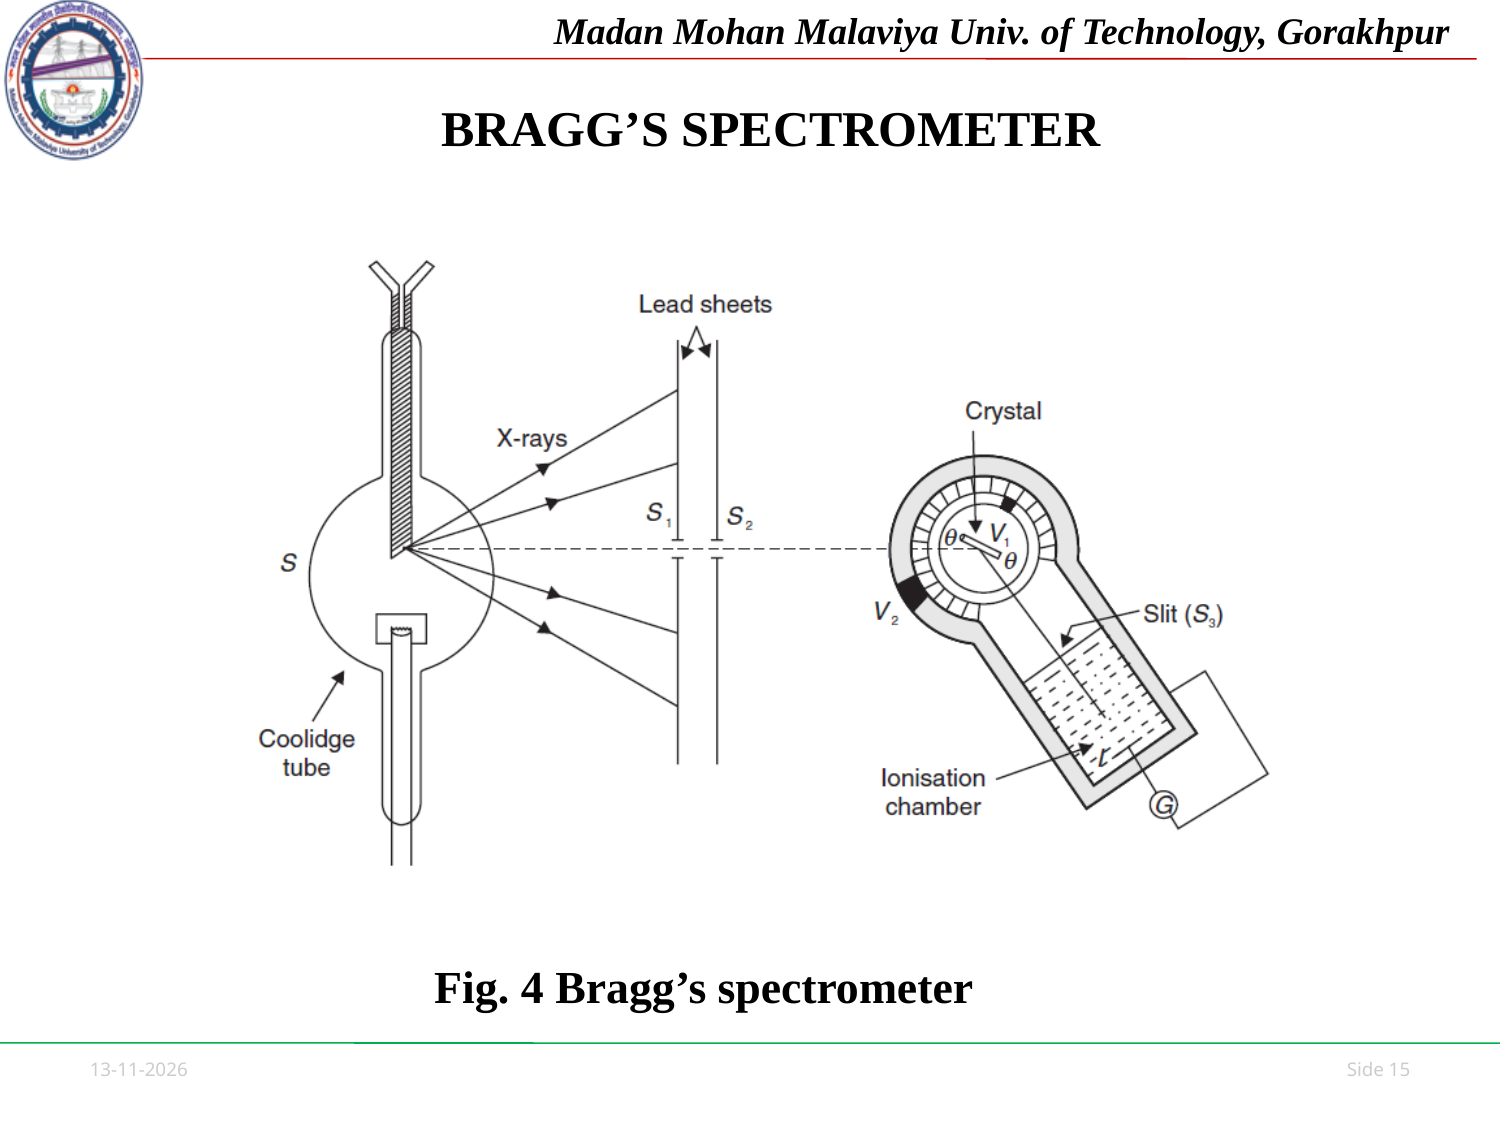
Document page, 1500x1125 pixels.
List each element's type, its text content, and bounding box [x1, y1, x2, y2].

text_box [24, 712, 1450, 1088]
picture [253, 249, 1289, 876]
picture [0, 0, 148, 166]
text_box Fig. 4 Bragg’s spectrometer [166, 950, 989, 1020]
text_box BRAGG’S SPECTROMETER [395, 89, 1147, 164]
